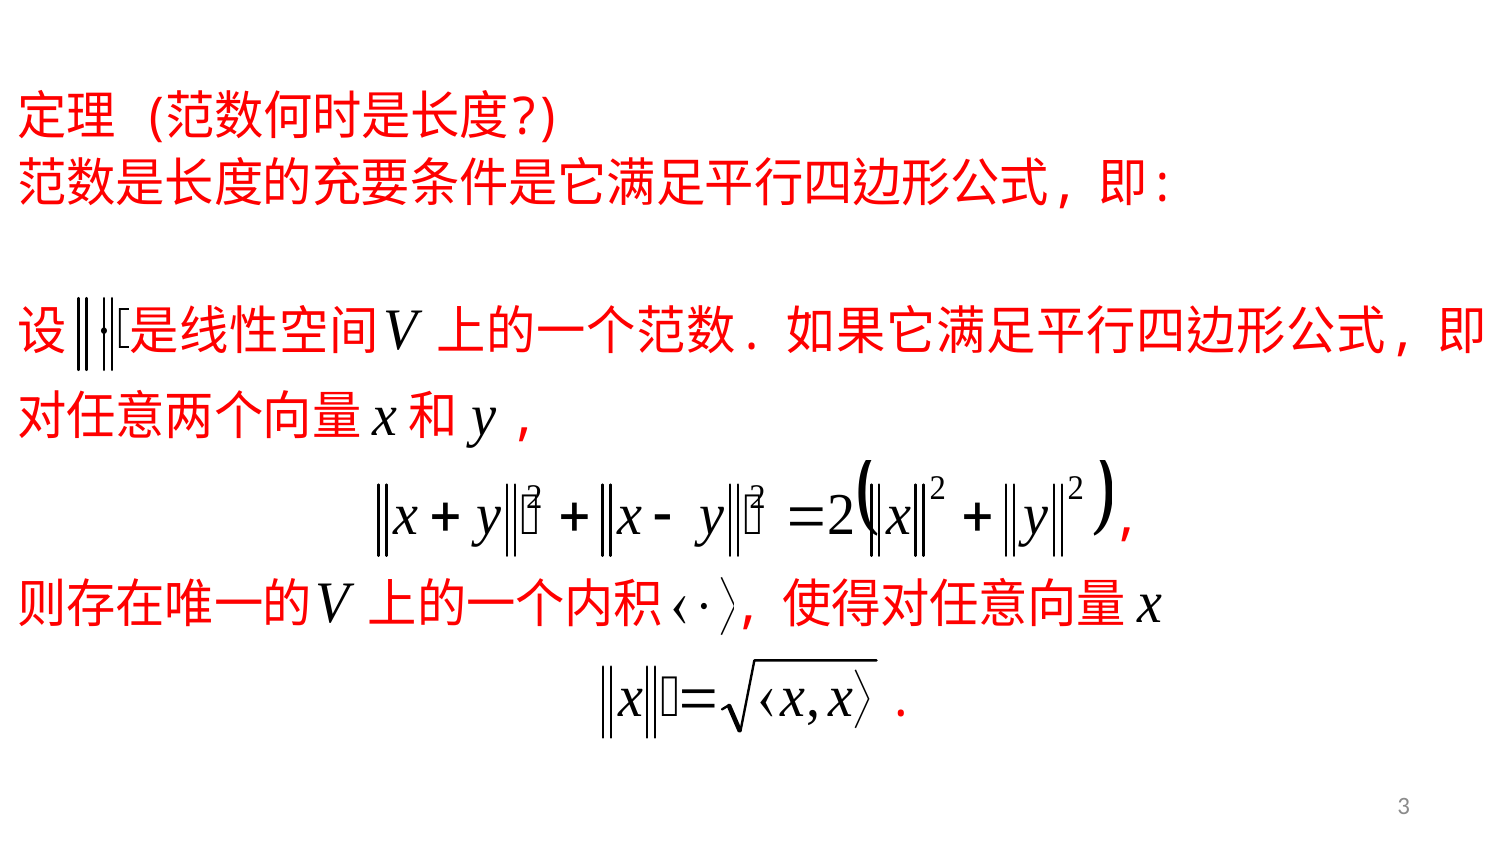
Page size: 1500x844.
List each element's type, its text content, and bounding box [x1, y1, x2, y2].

slide_number 3 [1074, 782, 1425, 827]
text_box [17, 81, 1483, 762]
